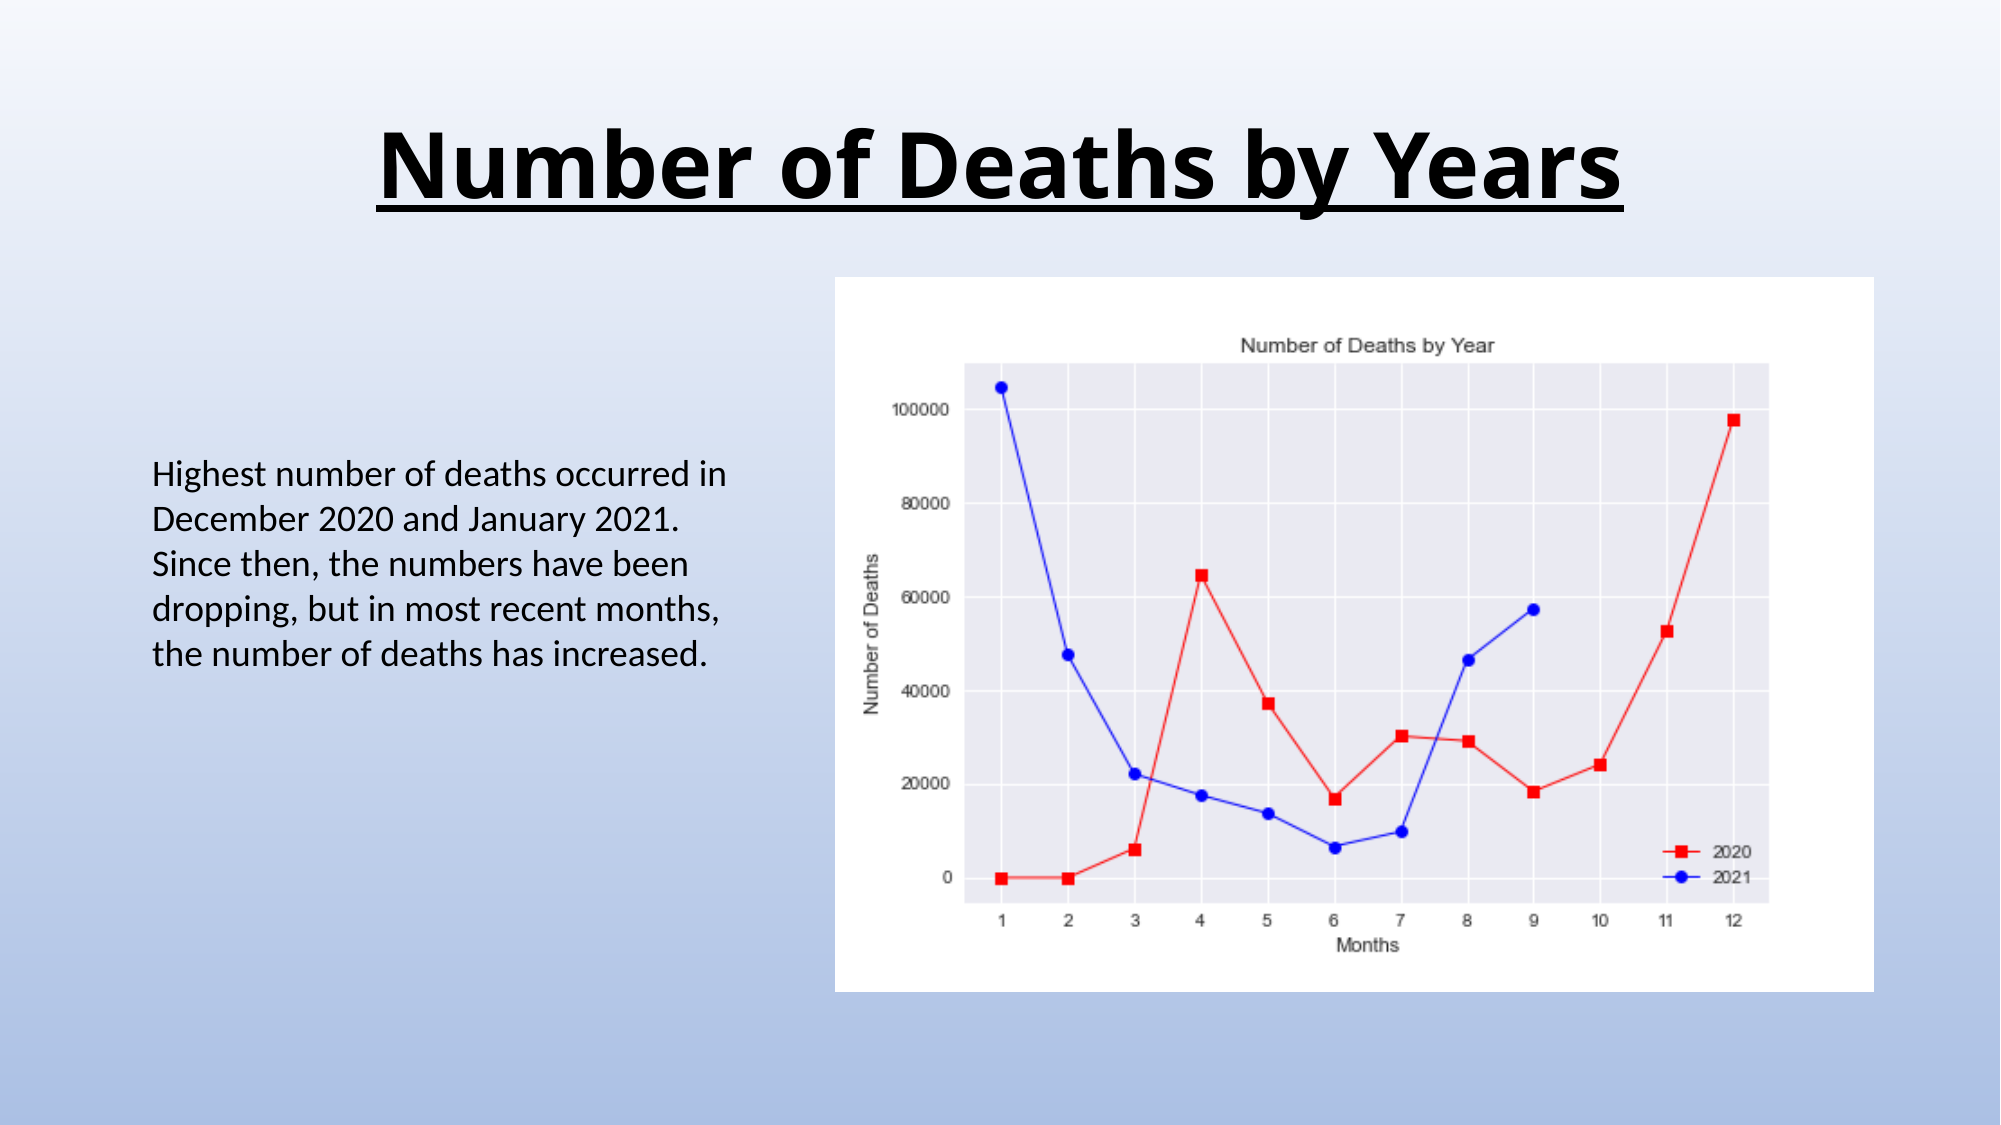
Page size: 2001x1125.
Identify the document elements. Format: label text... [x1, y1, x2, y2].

title Number of Deaths by Years [137, 59, 1863, 278]
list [835, 277, 1874, 992]
text_box Highest number of deaths occurred in December 2020 and January 2021. Since then, the numbers have been dropping, but in most recent months, the number of deaths has increased. [137, 441, 776, 681]
